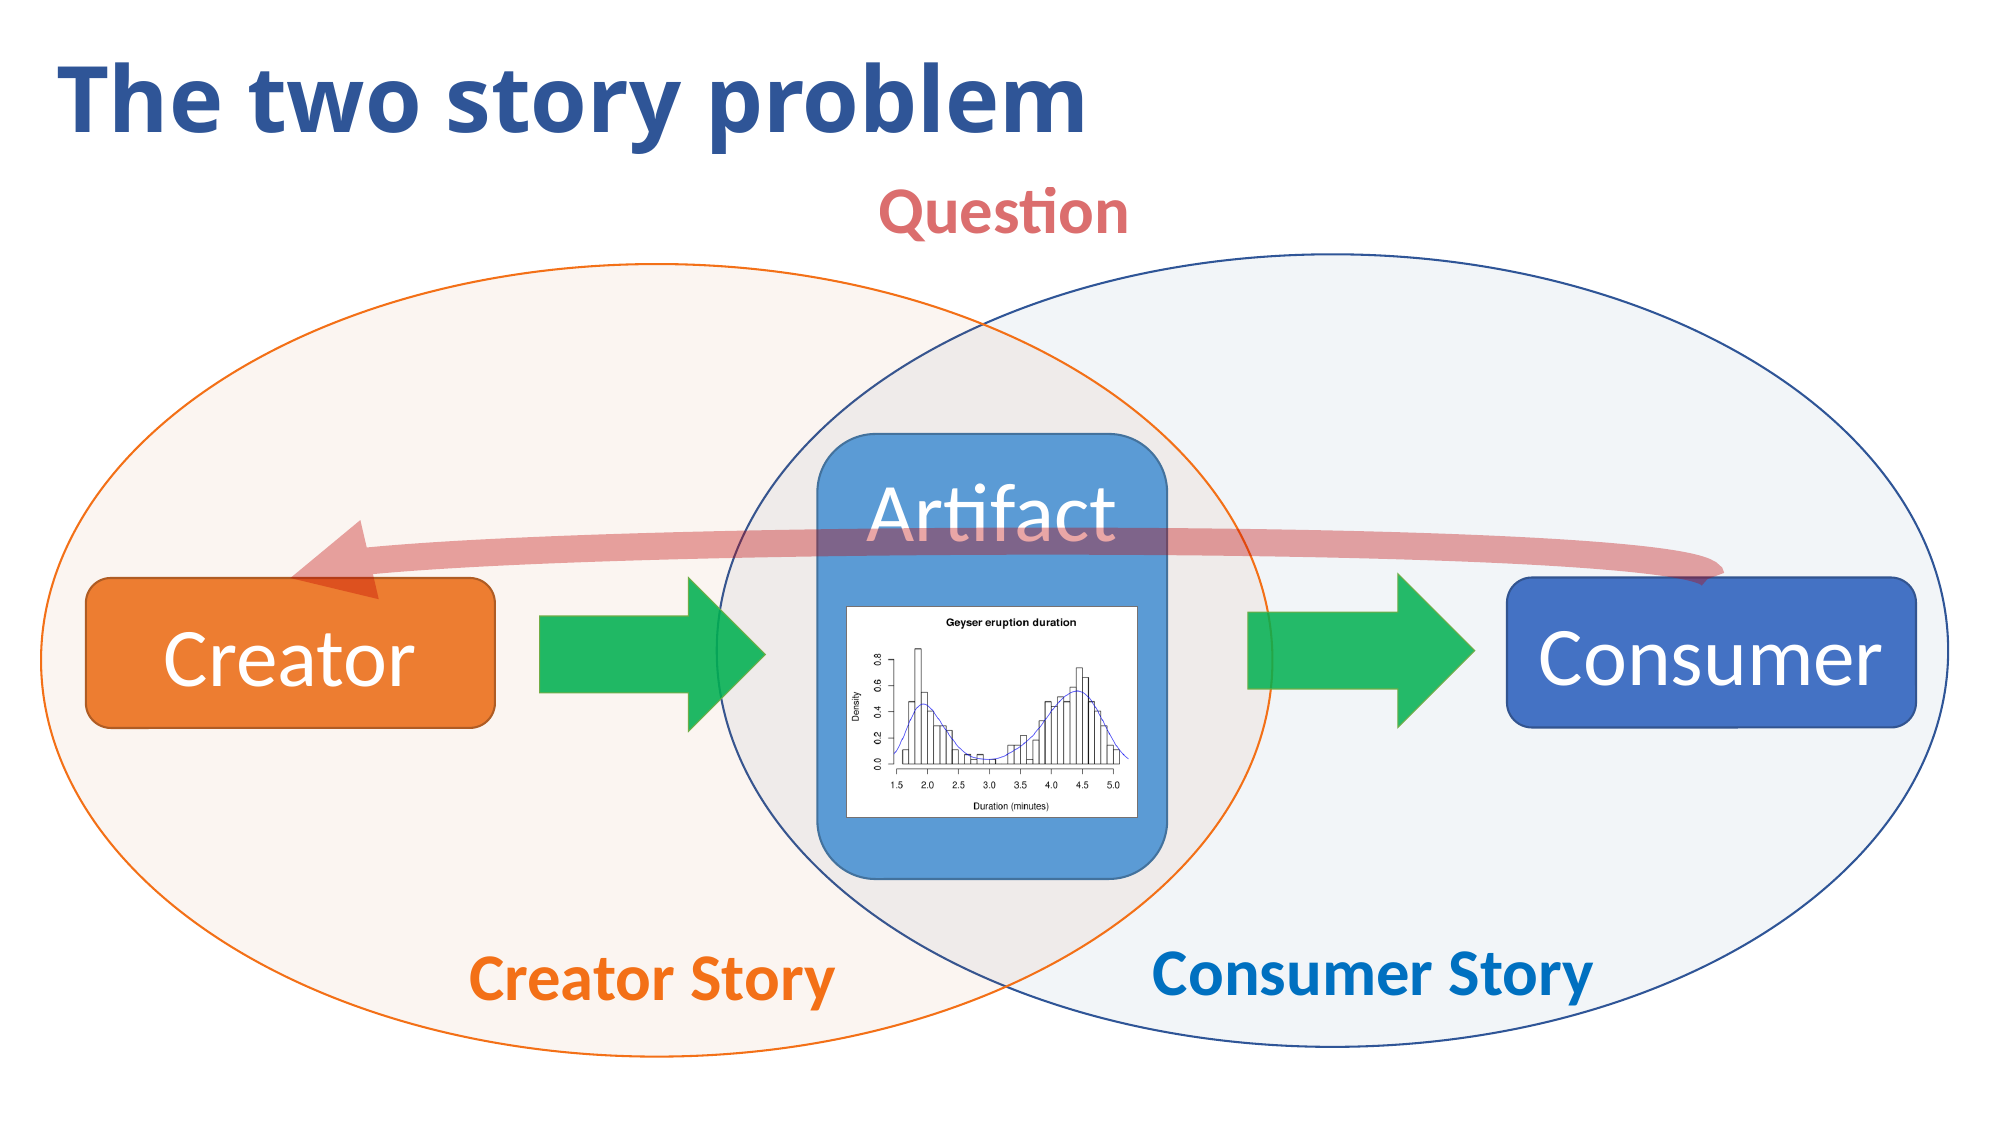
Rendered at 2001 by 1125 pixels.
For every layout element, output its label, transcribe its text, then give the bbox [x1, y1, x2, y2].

text_box The two story problem [41, 29, 1000, 160]
text_box The two story problem [1002, 29, 1897, 160]
text_box Consumer [1505, 576, 1918, 729]
text_box [1002, 331, 1239, 528]
text_box [1247, 572, 1476, 729]
text_box [983, 315, 1000, 329]
text_box [1006, 930, 1571, 1048]
text_box [1002, 556, 1272, 990]
text_box [1002, 253, 1950, 997]
text_box Artifact [816, 555, 1000, 881]
text_box Artifact [1002, 555, 1169, 881]
text_box Creator Story [422, 926, 883, 1022]
picture [846, 606, 1138, 818]
text_box Creator [84, 576, 496, 730]
text_box [40, 263, 1000, 1058]
text_box Consumer Story [1112, 921, 1635, 1017]
text_box Artifact [816, 432, 1000, 529]
text_box Artifact [1002, 432, 1169, 528]
text_box Question [1002, 159, 1193, 255]
text_box Question [815, 159, 1000, 255]
text_box [539, 576, 767, 733]
